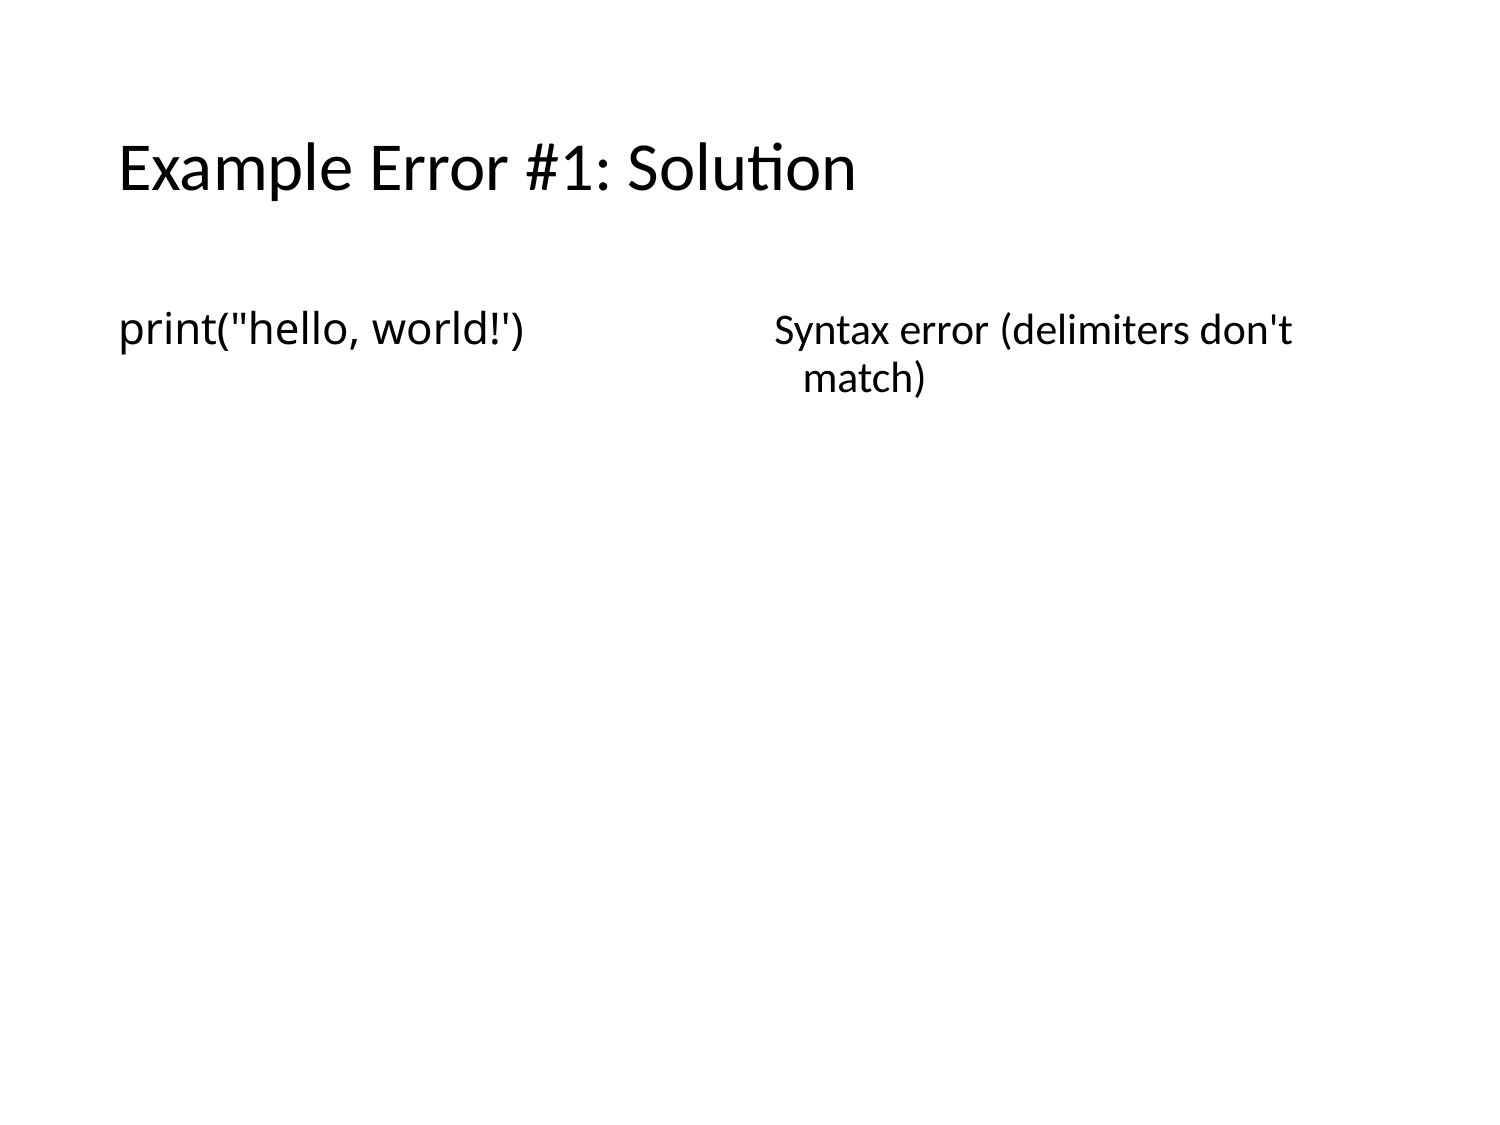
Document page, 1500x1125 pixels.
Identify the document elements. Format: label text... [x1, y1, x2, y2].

list print("hello, world!') [103, 299, 741, 1014]
list Syntax error (delimiters don't match) [759, 299, 1397, 1014]
title Example Error #1: Solution [103, 59, 1397, 278]
